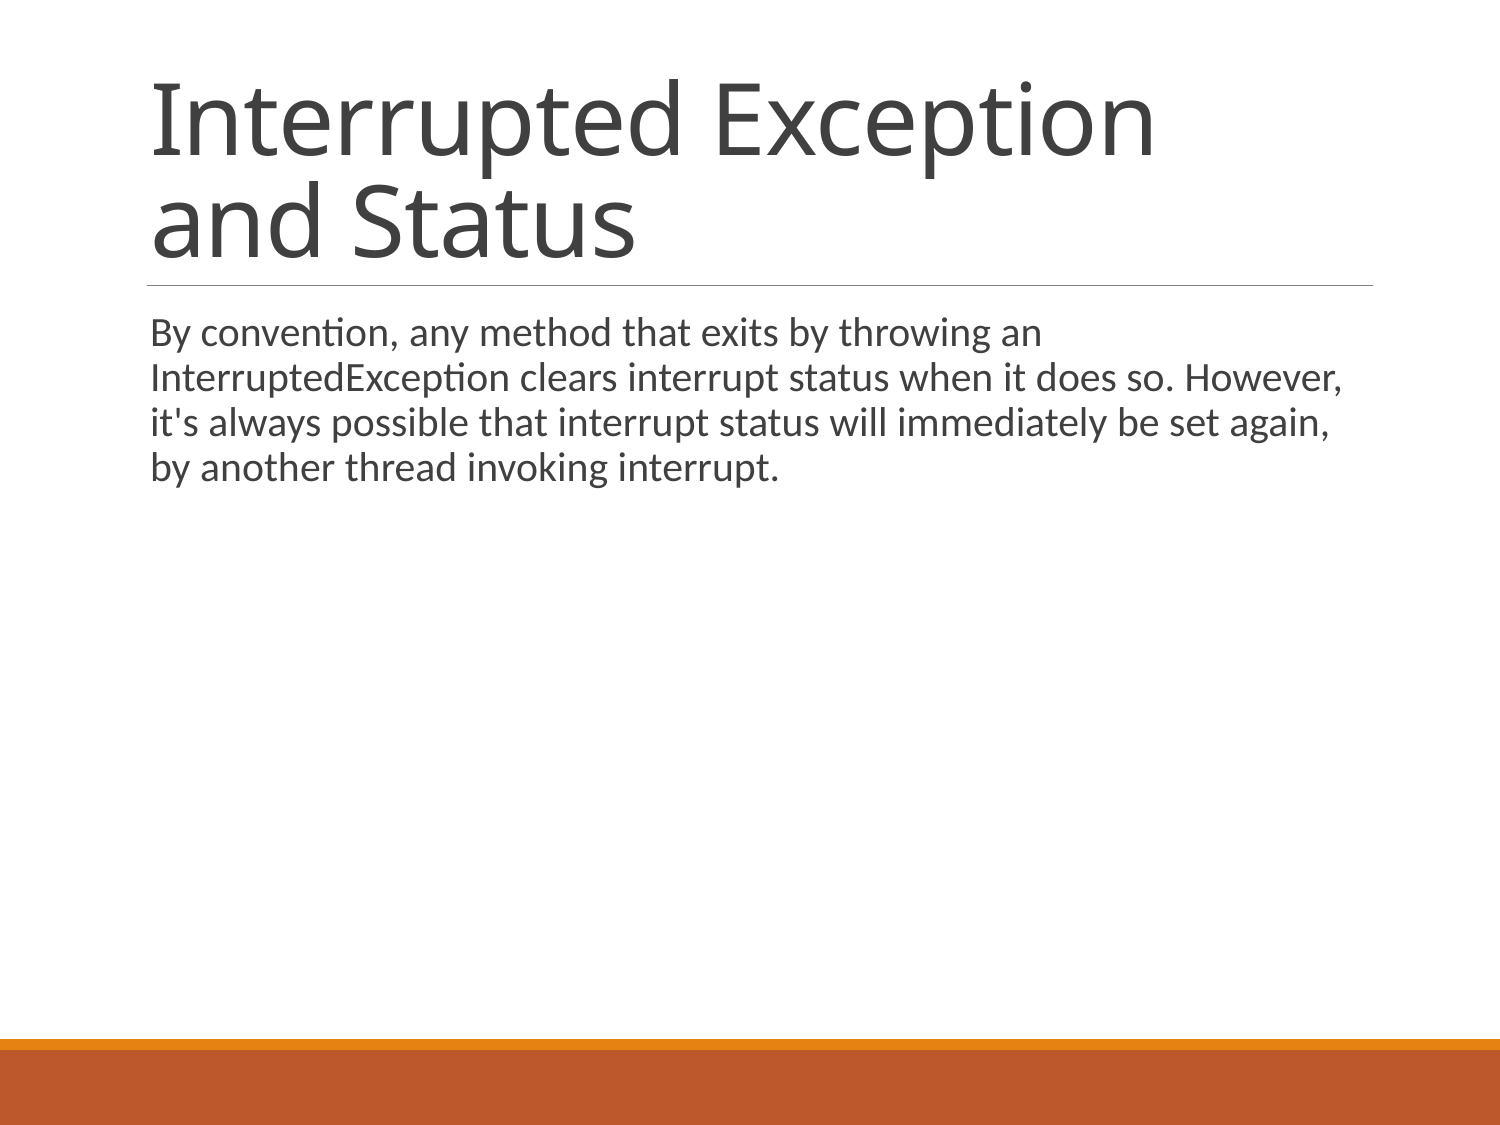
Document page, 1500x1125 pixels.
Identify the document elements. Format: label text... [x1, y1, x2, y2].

title Interrupted Exception and Status [135, 47, 1373, 285]
list By convention, any method that exits by throwing an InterruptedException clears interrupt status when it does so. However, it's always possible that interrupt status will immediately be set again, by another thread invoking interrupt. [135, 302, 1373, 963]
